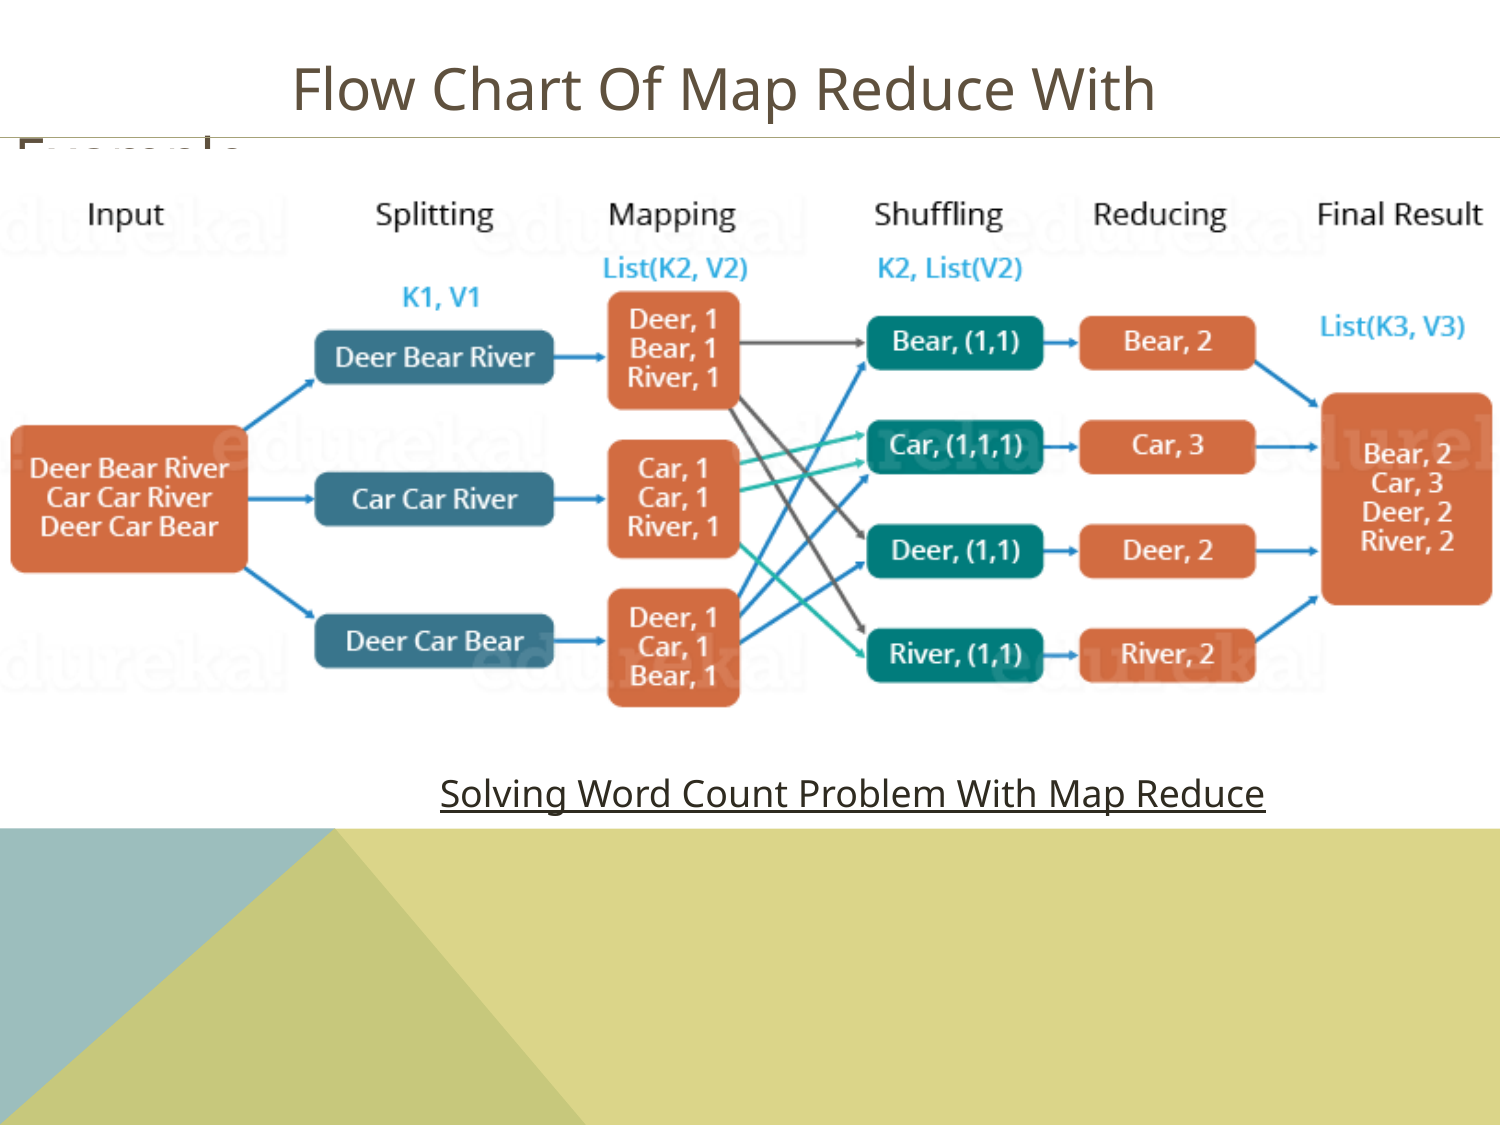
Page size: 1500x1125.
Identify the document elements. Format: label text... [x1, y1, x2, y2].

picture [0, 149, 1500, 713]
text_box Solving Word Count Problem With Map Reduce [425, 762, 1288, 823]
text_box Flow Chart Of Map Reduce With Example [0, 0, 1375, 137]
